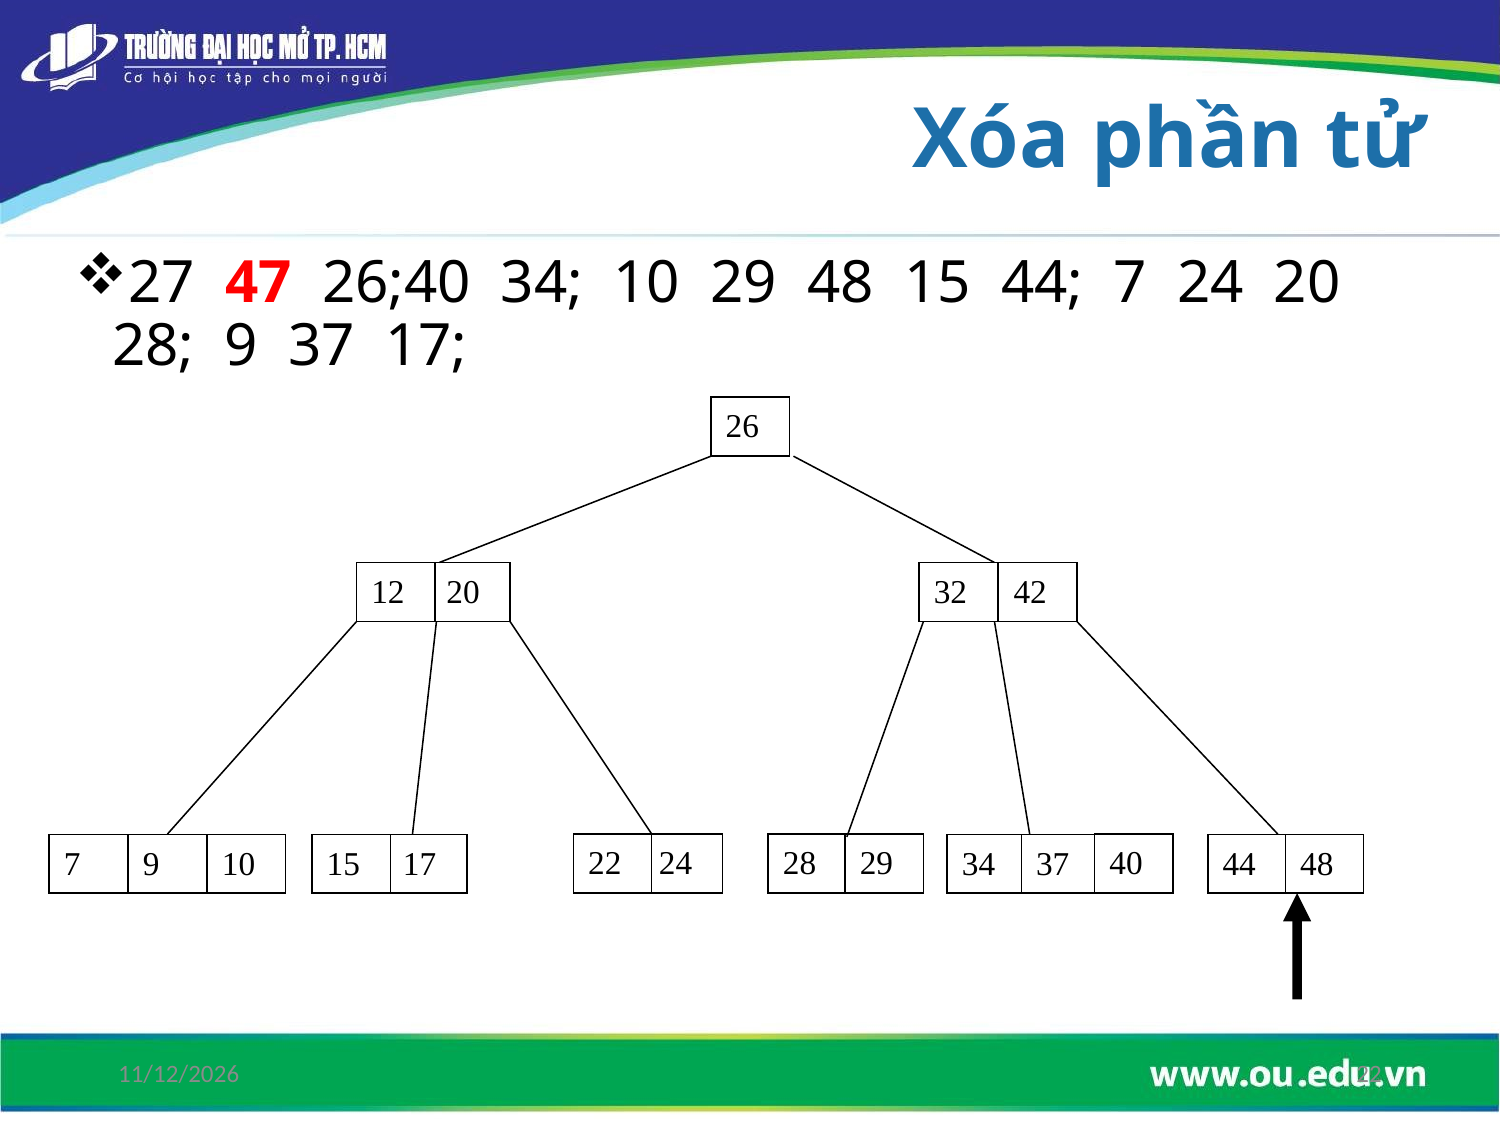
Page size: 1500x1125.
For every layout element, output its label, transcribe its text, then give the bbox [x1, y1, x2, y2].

text_box 40 [1100, 834, 1173, 893]
text_box 20 [435, 562, 511, 622]
text_box 42 [998, 562, 1077, 622]
text_box 10 [207, 834, 286, 894]
text_box 22 [573, 834, 652, 893]
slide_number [103, 1042, 441, 1103]
text_box 12 [356, 562, 435, 622]
text_box 26 [710, 397, 790, 456]
text_box 29 [845, 834, 924, 893]
text_box 48 [1285, 834, 1364, 894]
slide_number 22 [1059, 1042, 1397, 1103]
text_box 24 [652, 834, 723, 893]
list 27 47 26;40 34; 10 29 48 15 44; 7 24 20 28; 9 37 17; [60, 244, 1440, 1020]
title Xóa phần tử [60, 59, 1440, 222]
text_box 28 [768, 834, 845, 893]
text_box 7 [49, 834, 128, 894]
text_box 15 [311, 834, 391, 894]
text_box [1290, 893, 1304, 1000]
text_box 17 [391, 834, 468, 894]
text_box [947, 834, 1100, 894]
picture [0, 0, 1500, 1125]
text_box 9 [128, 834, 207, 894]
text_box 32 [919, 562, 998, 622]
text_box 44 [1207, 834, 1285, 894]
